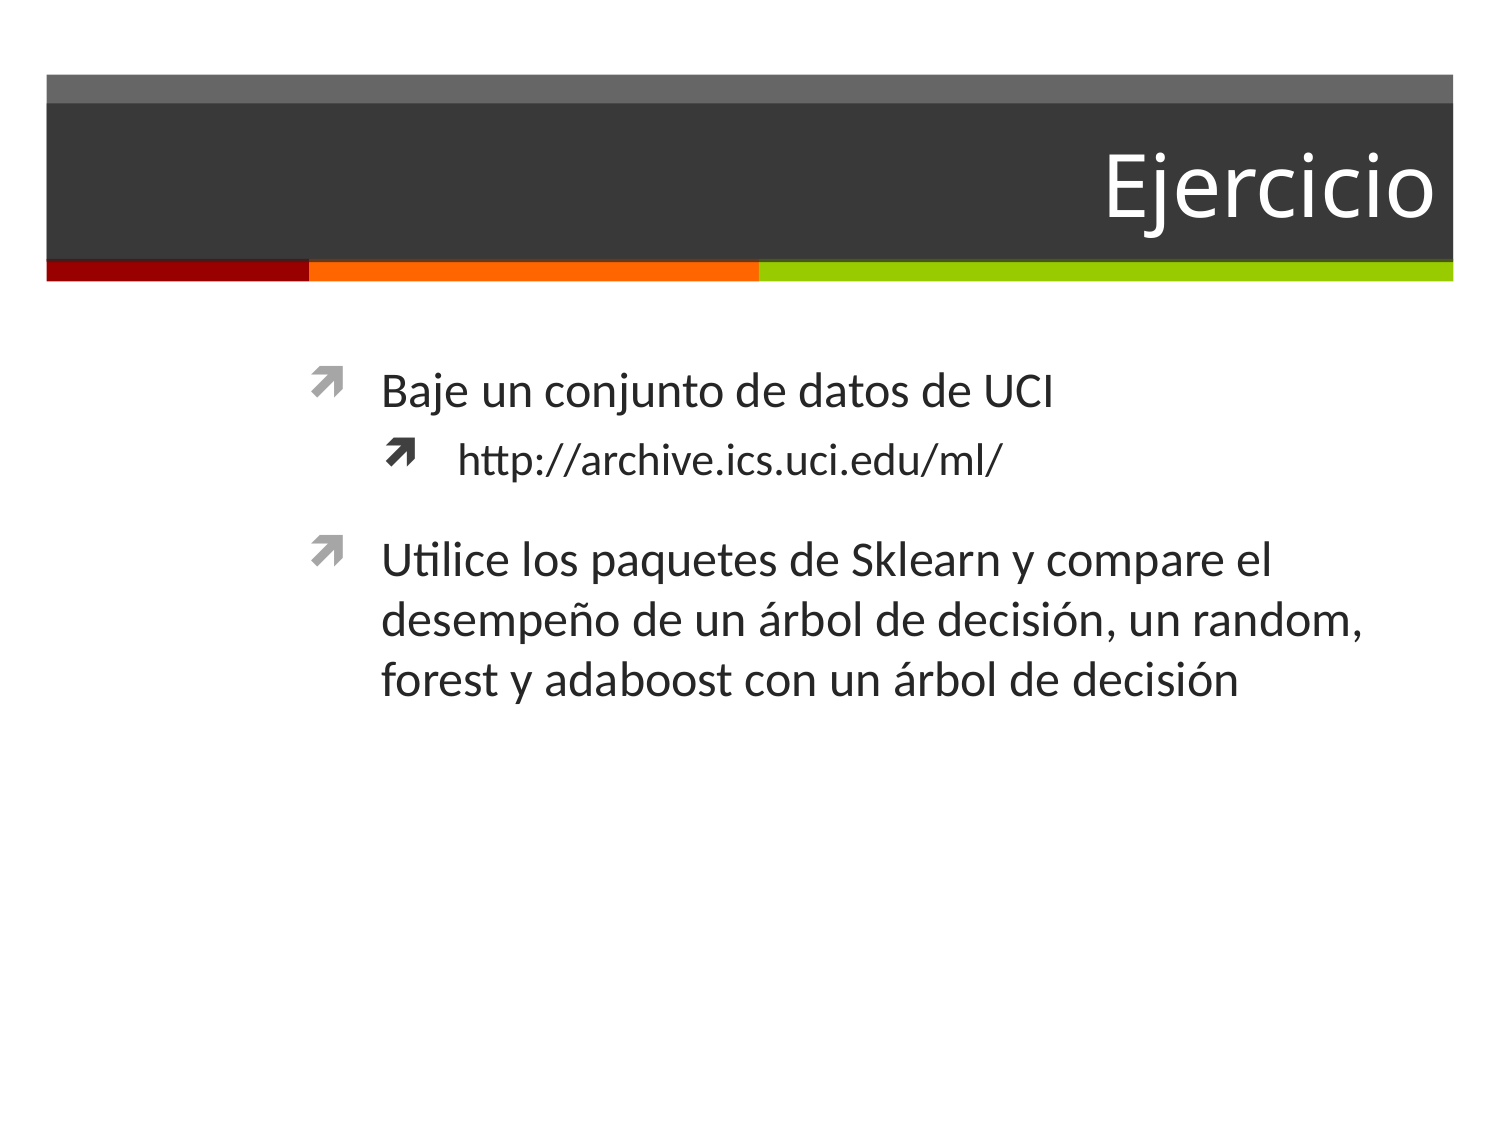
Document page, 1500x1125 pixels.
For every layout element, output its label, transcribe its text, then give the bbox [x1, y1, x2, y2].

list Baje un conjunto de datos de UCI http://archive.ics.uci.edu/ml/ Utilice los paquetes de Sklearn y compare el desempeño de un árbol de decisión, un random, forest y adaboost con un árbol de decisión [292, 350, 1454, 1005]
title Ejercicio [46, 103, 1454, 263]
